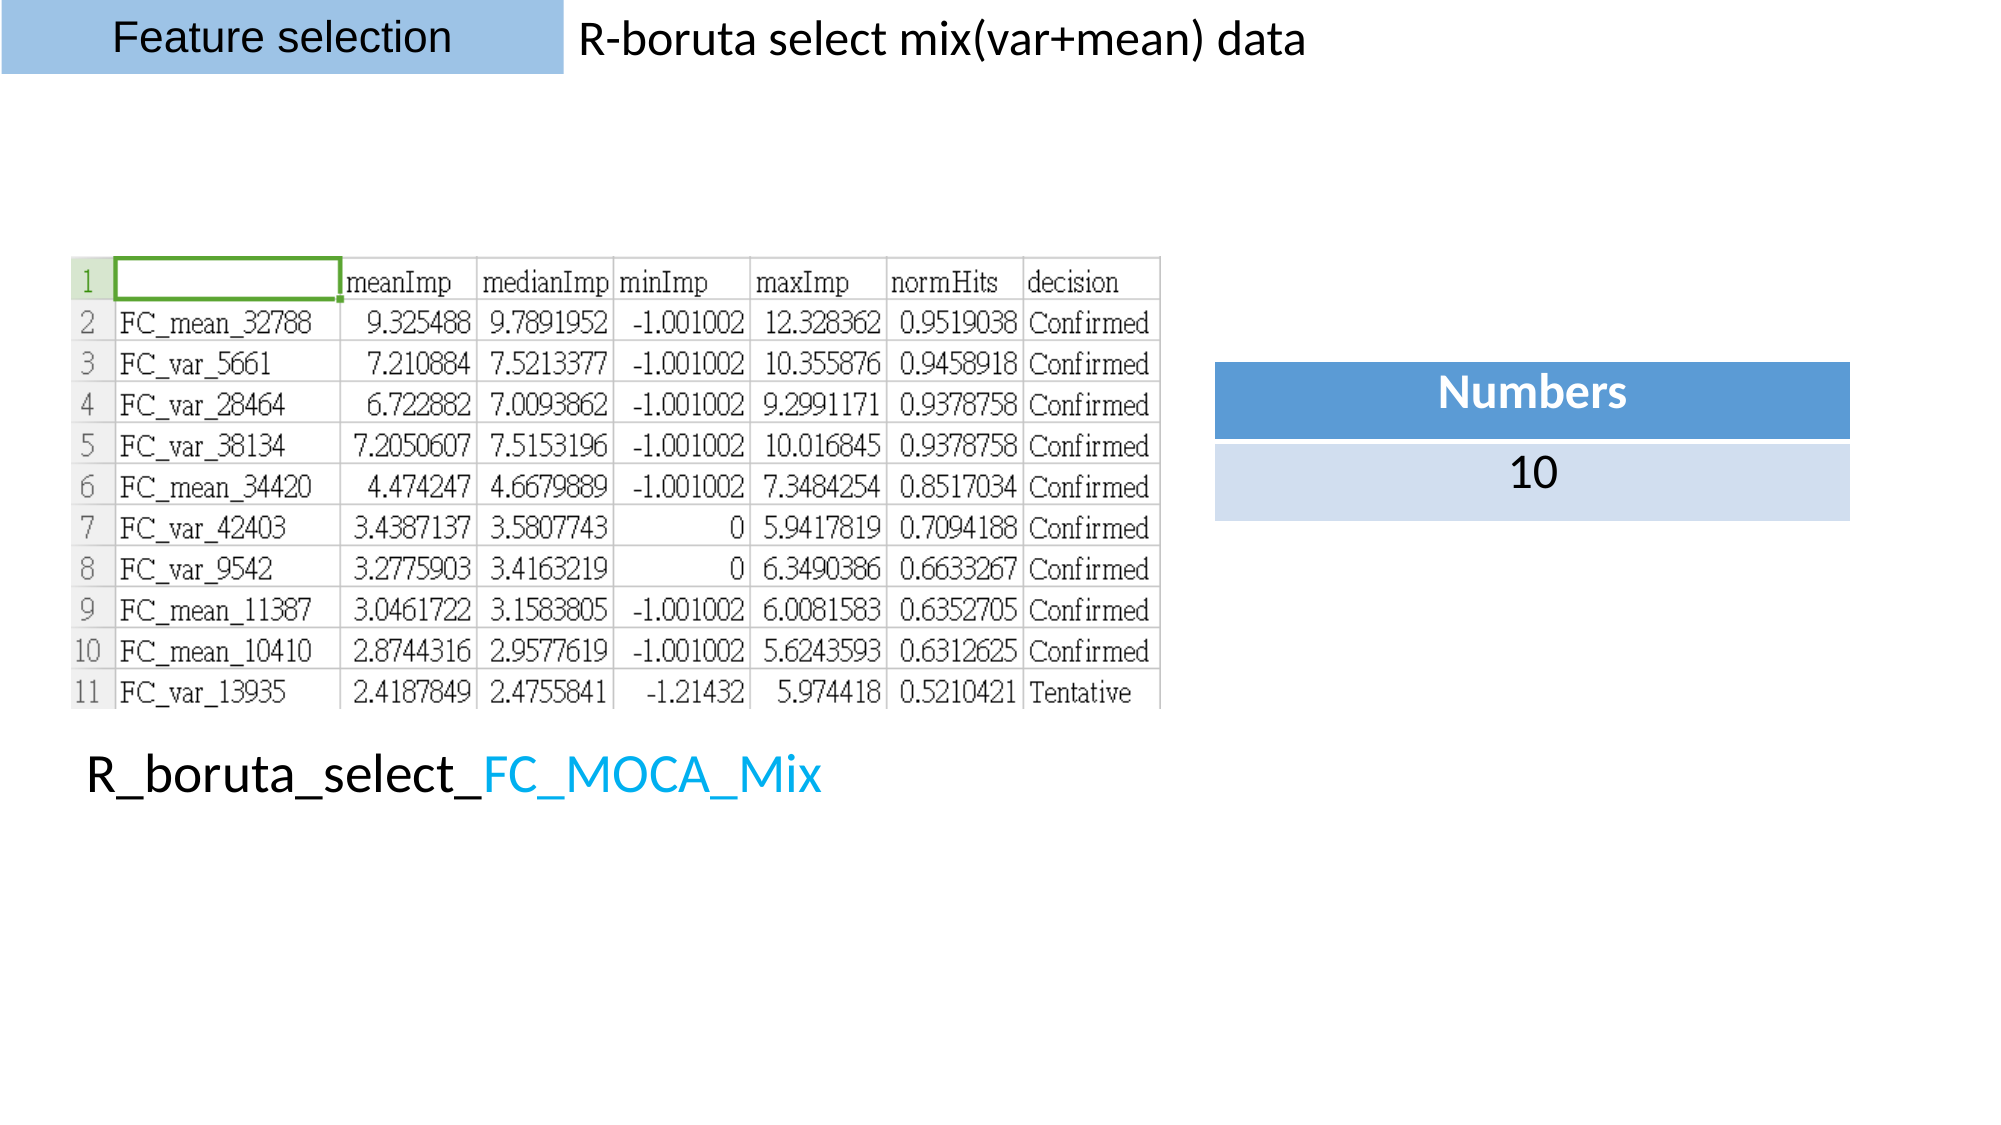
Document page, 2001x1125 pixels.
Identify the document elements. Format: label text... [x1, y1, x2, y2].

table_cell 10 [1215, 444, 1850, 521]
picture [71, 256, 1161, 709]
table_header Numbers [1215, 362, 1850, 439]
text_box Feature selection [1, 0, 563, 74]
text_box R-boruta select mix(var+mean) data [563, 0, 1322, 74]
text_box R_boruta_select_FC_MOCA_Mix [71, 729, 1125, 811]
